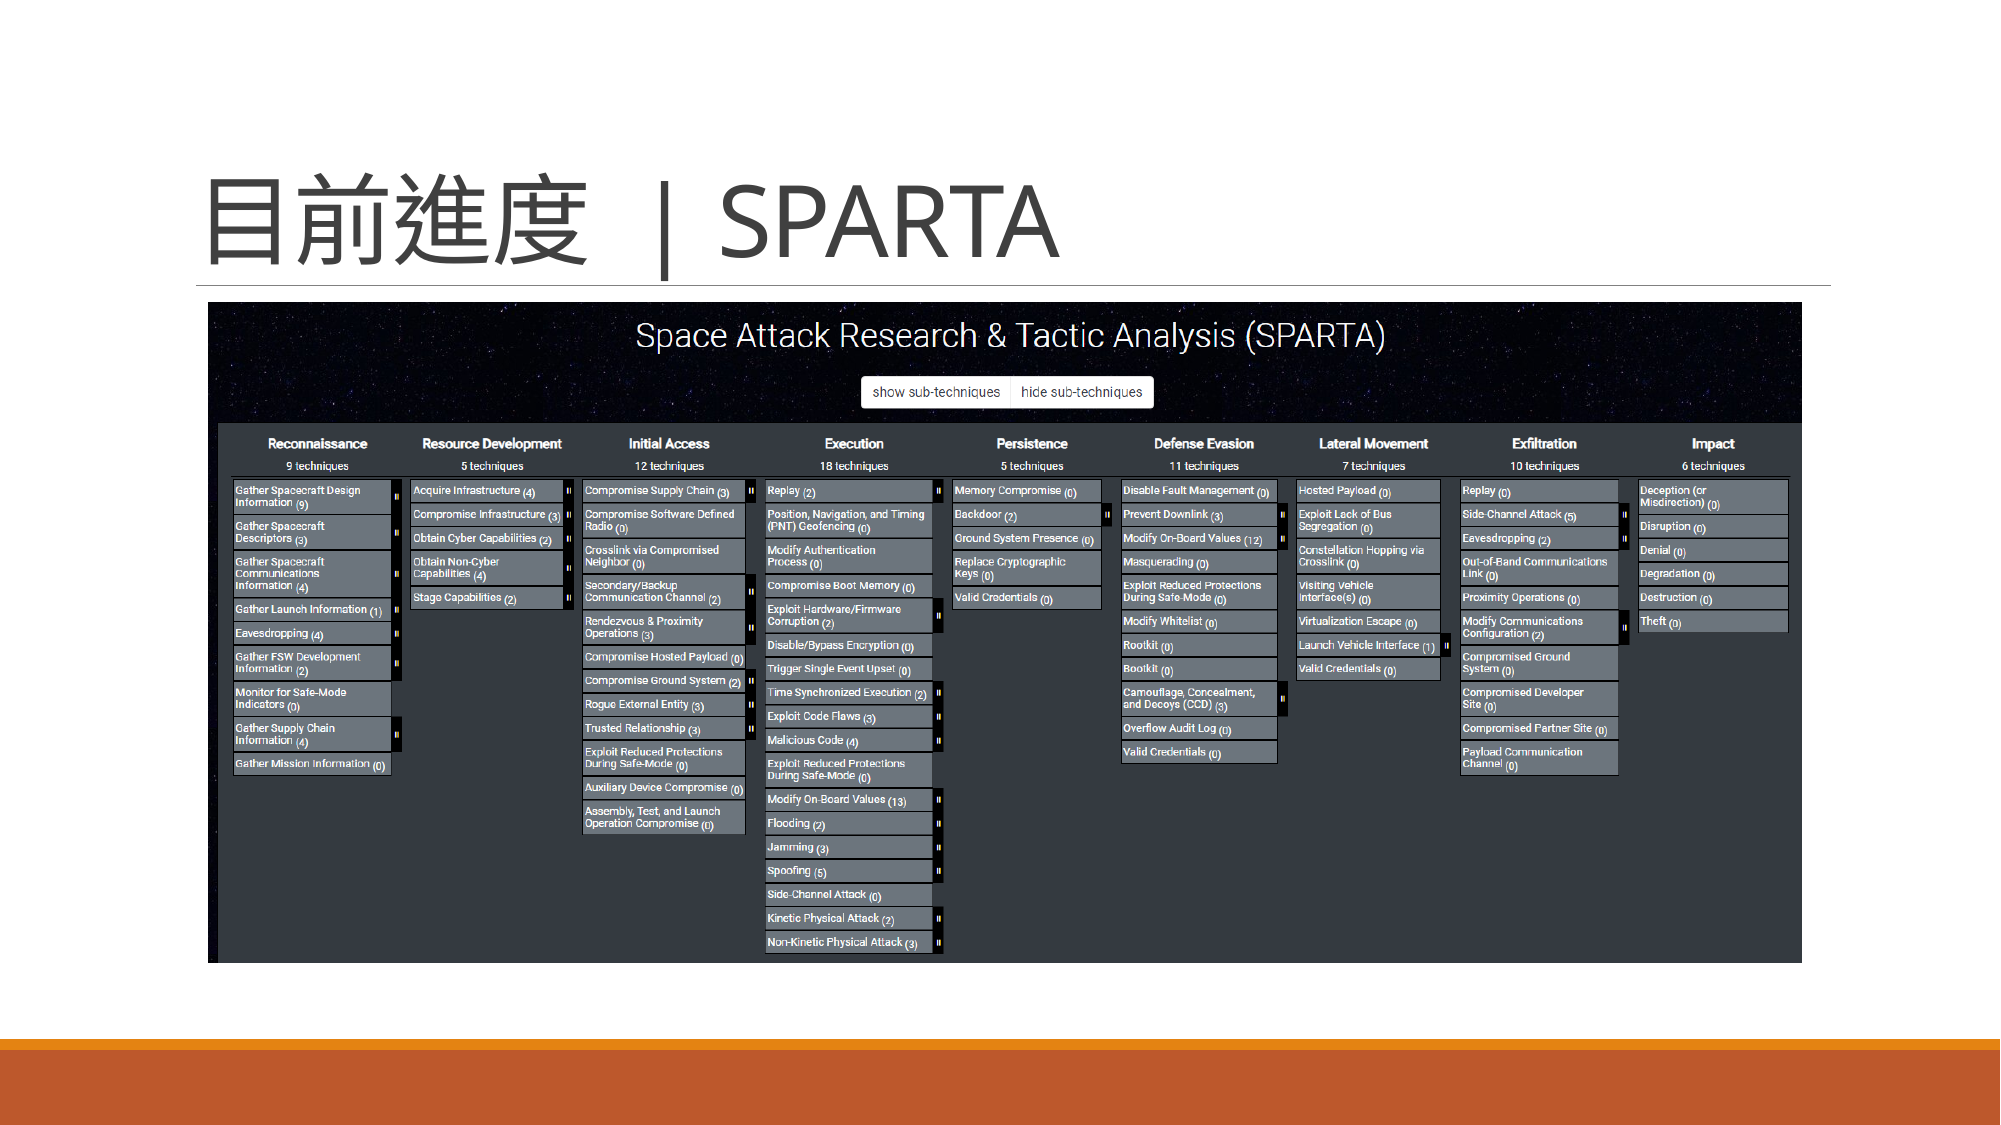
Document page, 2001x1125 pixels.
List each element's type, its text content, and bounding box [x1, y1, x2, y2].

title 目前進度 | SPARTA [180, 47, 1830, 285]
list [208, 302, 1802, 964]
